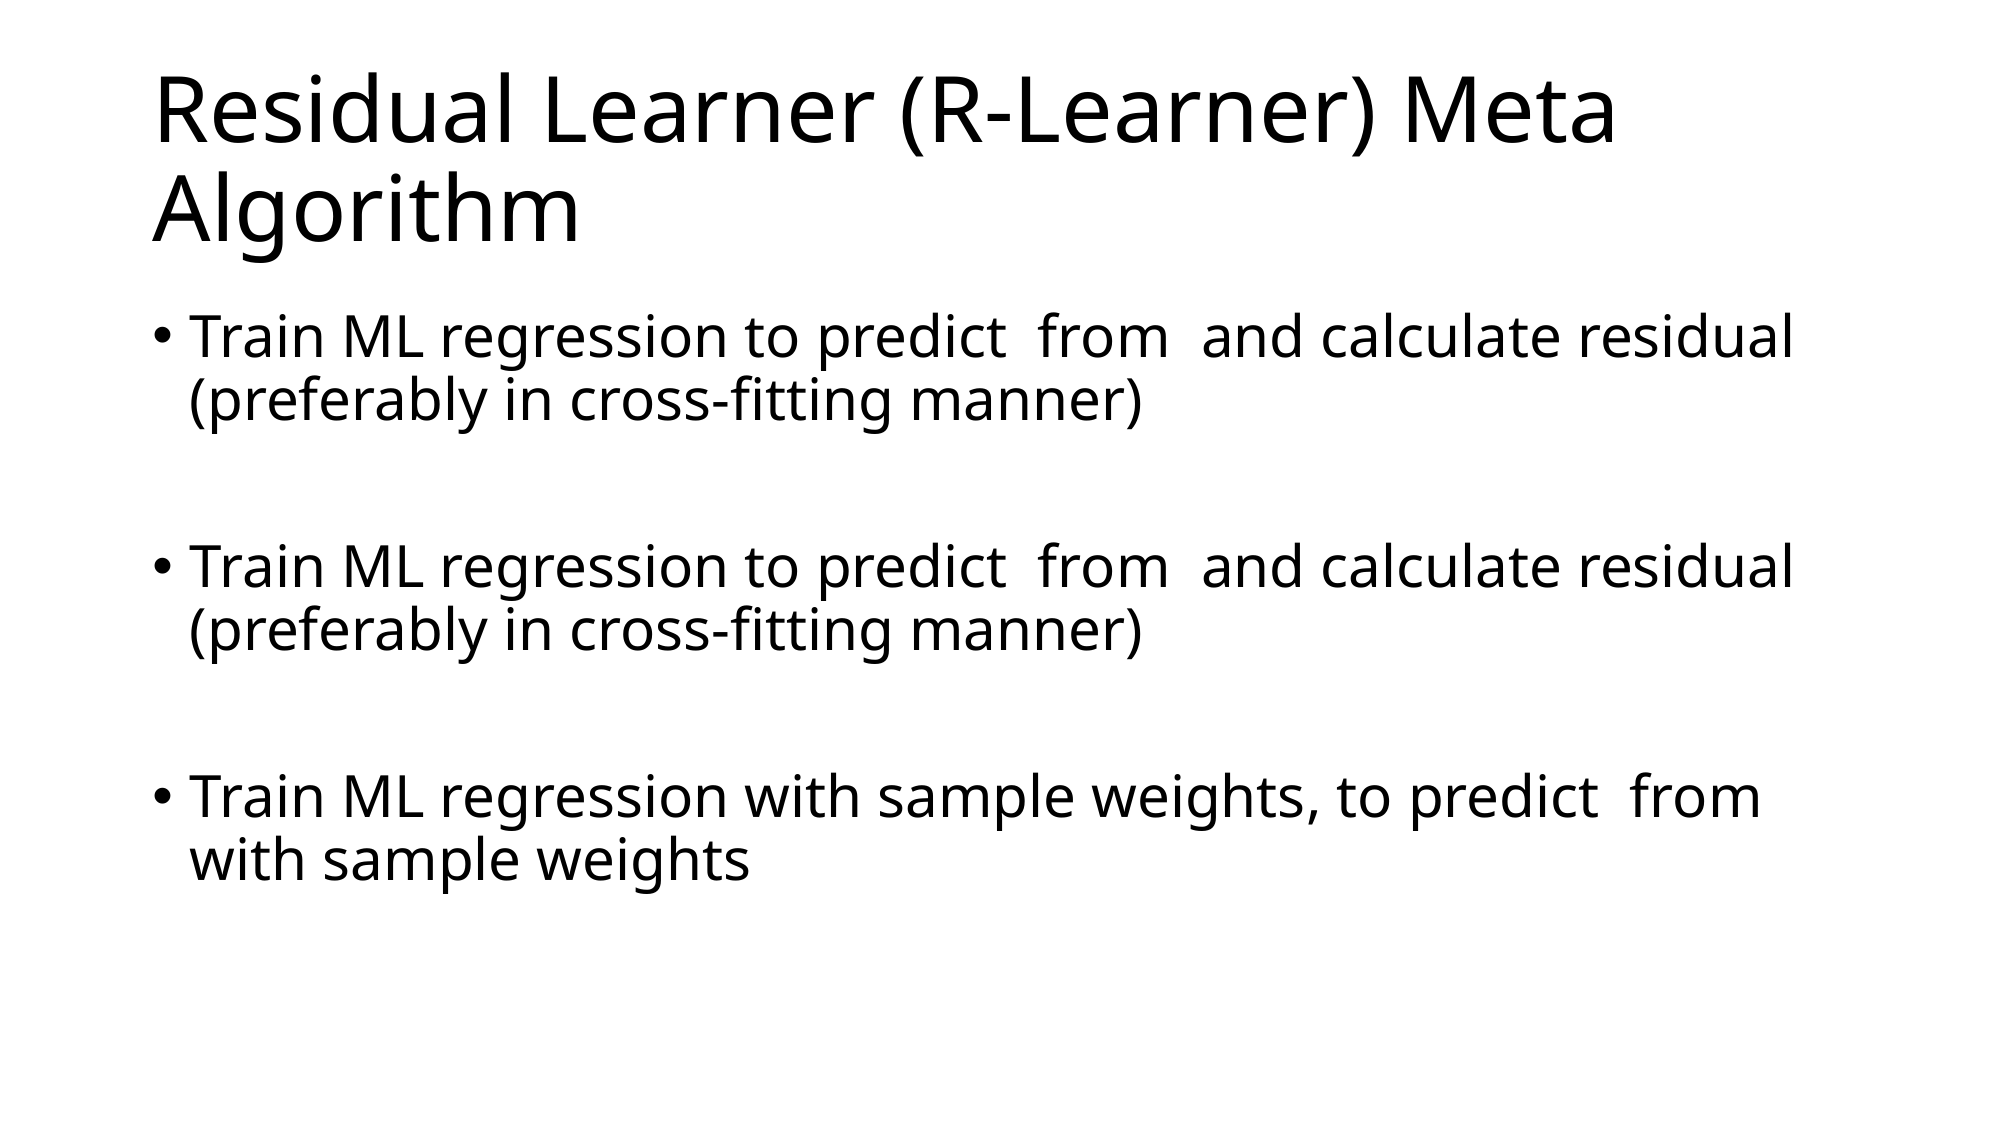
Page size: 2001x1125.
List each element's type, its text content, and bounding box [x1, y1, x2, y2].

title Residual Learner (R-Learner) Meta Algorithm [137, 53, 1863, 272]
